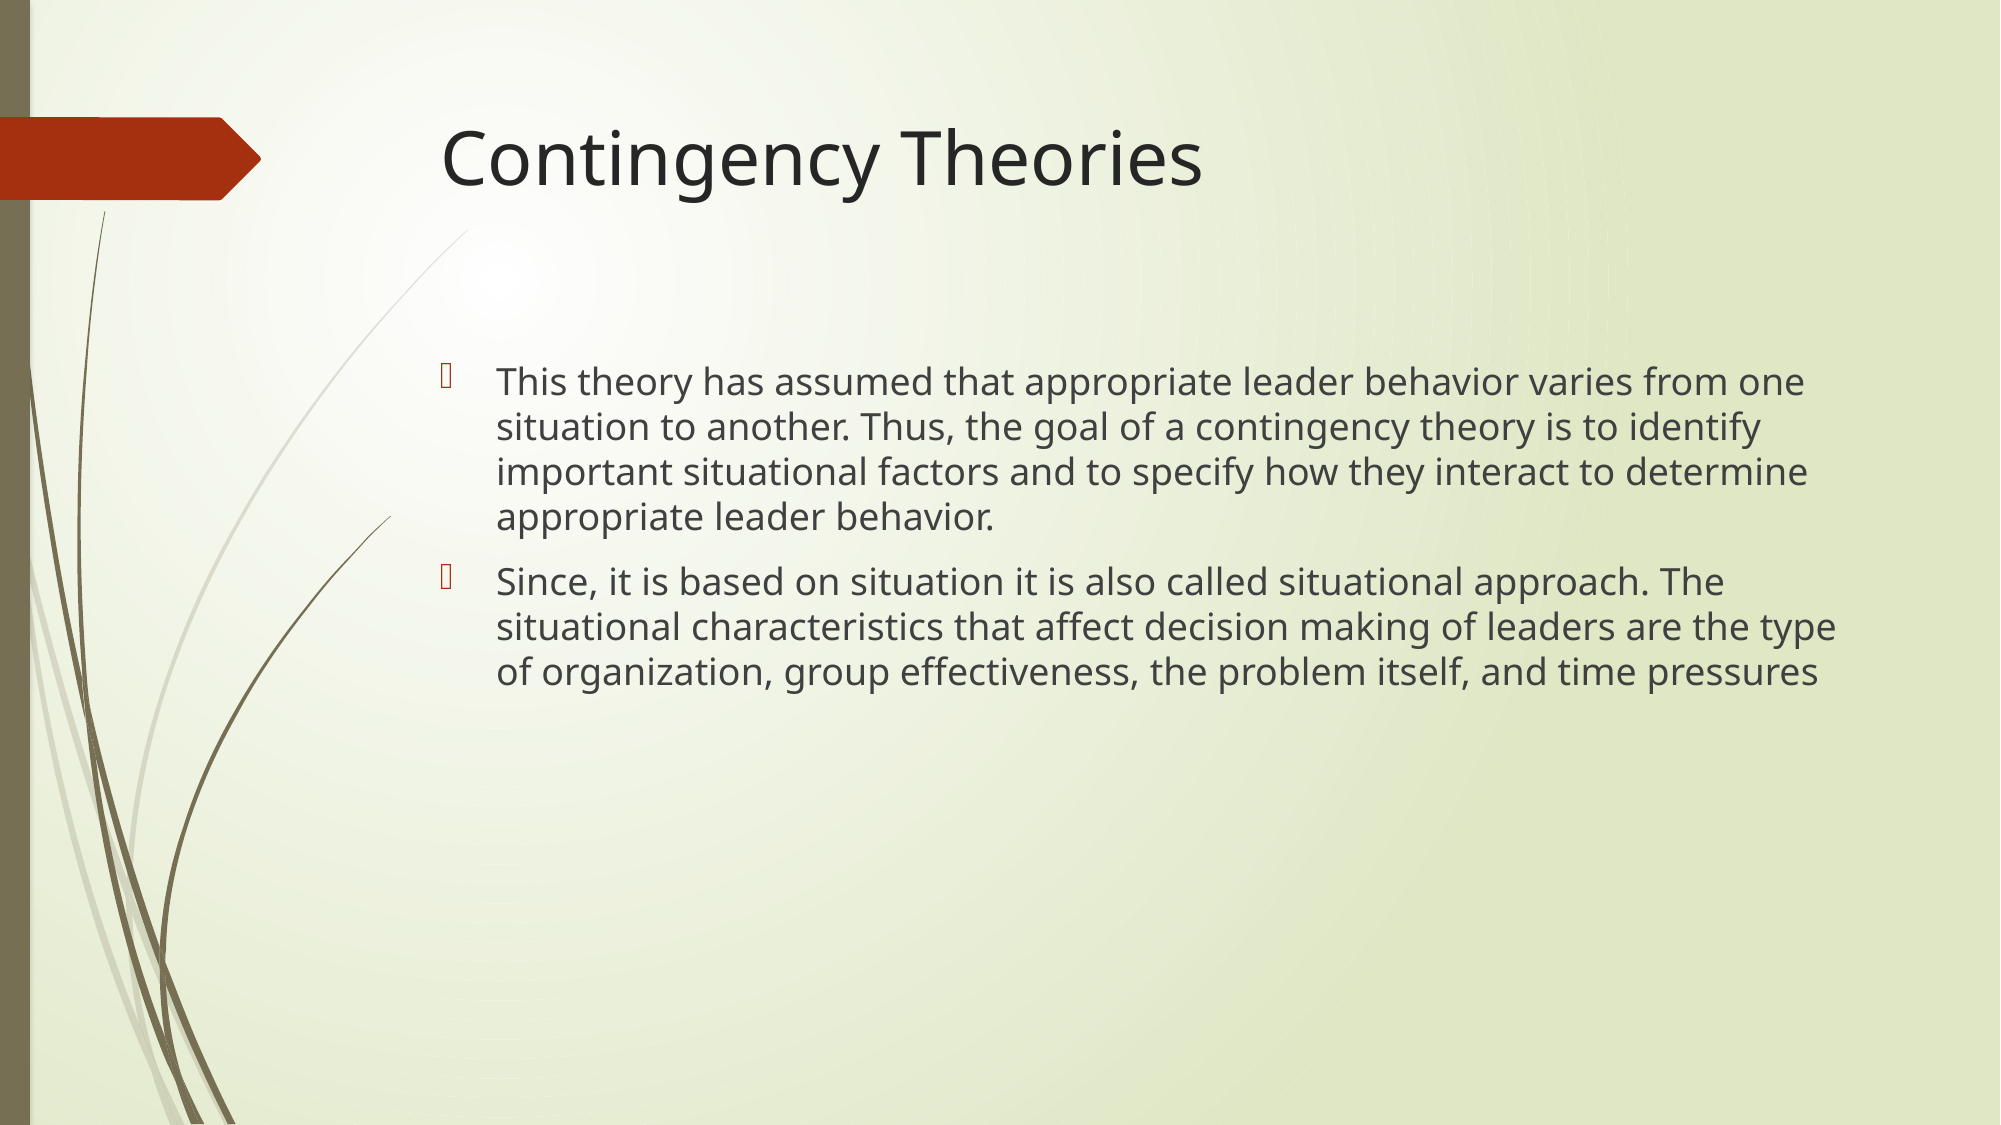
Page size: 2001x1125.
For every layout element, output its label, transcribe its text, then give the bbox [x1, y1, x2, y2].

title Contingency Theories [425, 102, 1888, 313]
list This theory has assumed that appropriate leader behavior varies from one situation to another. Thus, the goal of a contingency theory is to identify important situational factors and to specify how they interact to determine appropriate leader behavior. Since, it is based on situation it is also called situational approach. The situational characteristics that affect decision making of leaders are the type of organization, group effectiveness, the problem itself, and time pressures [424, 350, 1888, 970]
